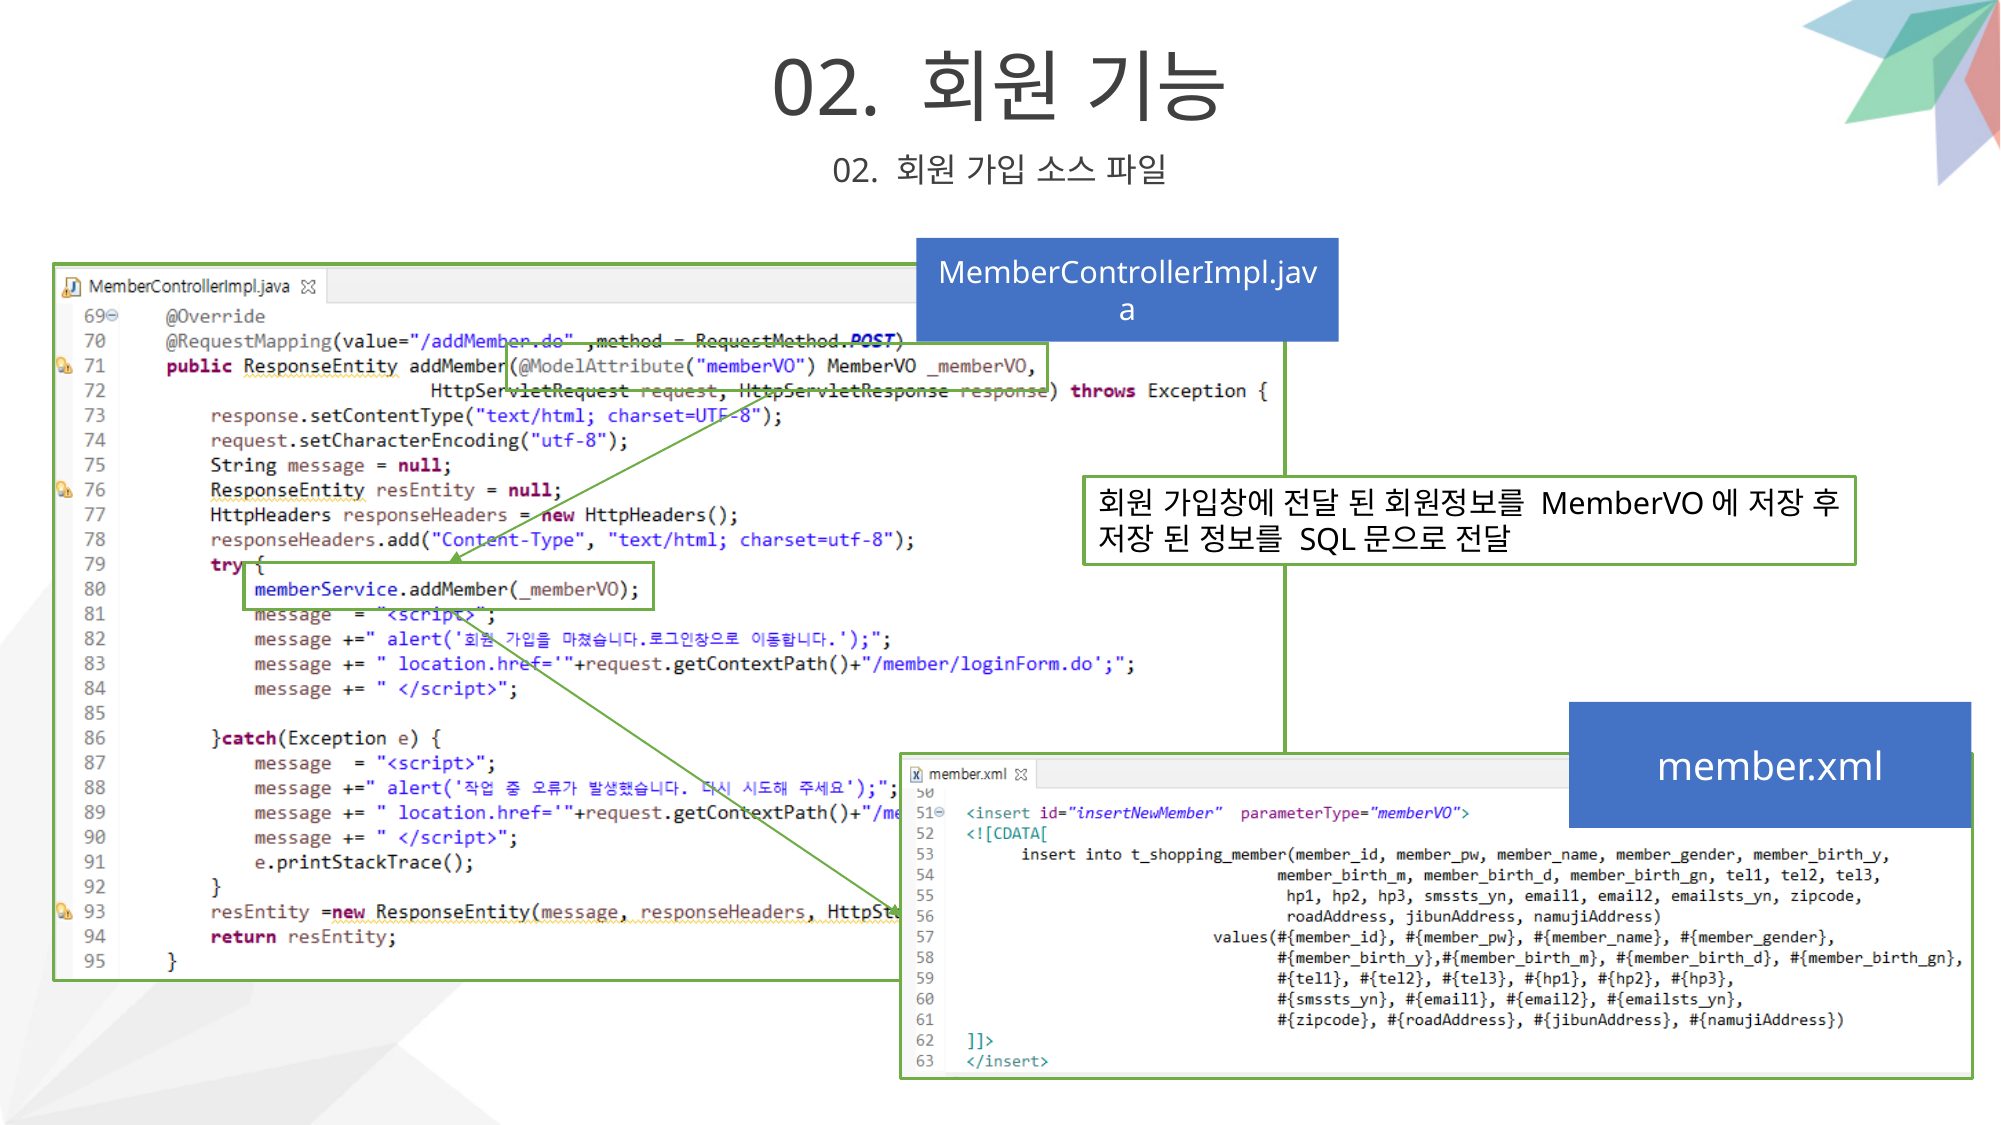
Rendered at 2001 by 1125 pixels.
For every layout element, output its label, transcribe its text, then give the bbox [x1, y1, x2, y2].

text_box 02. 회원 가입 소스 파일 [0, 137, 2000, 201]
text_box 회원 가입창에 전달 된 회원정보를 MemberVO에 저장 후 저장 된 정보를 SQL문으로 전달 [1284, 476, 1856, 565]
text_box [448, 390, 778, 563]
picture [0, 0, 2001, 1125]
text_box member.xml [1568, 700, 1973, 829]
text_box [448, 609, 902, 917]
list 02. 회원 기능 [0, 26, 2000, 137]
text_box MemberControllerImpl.java [915, 236, 1340, 343]
